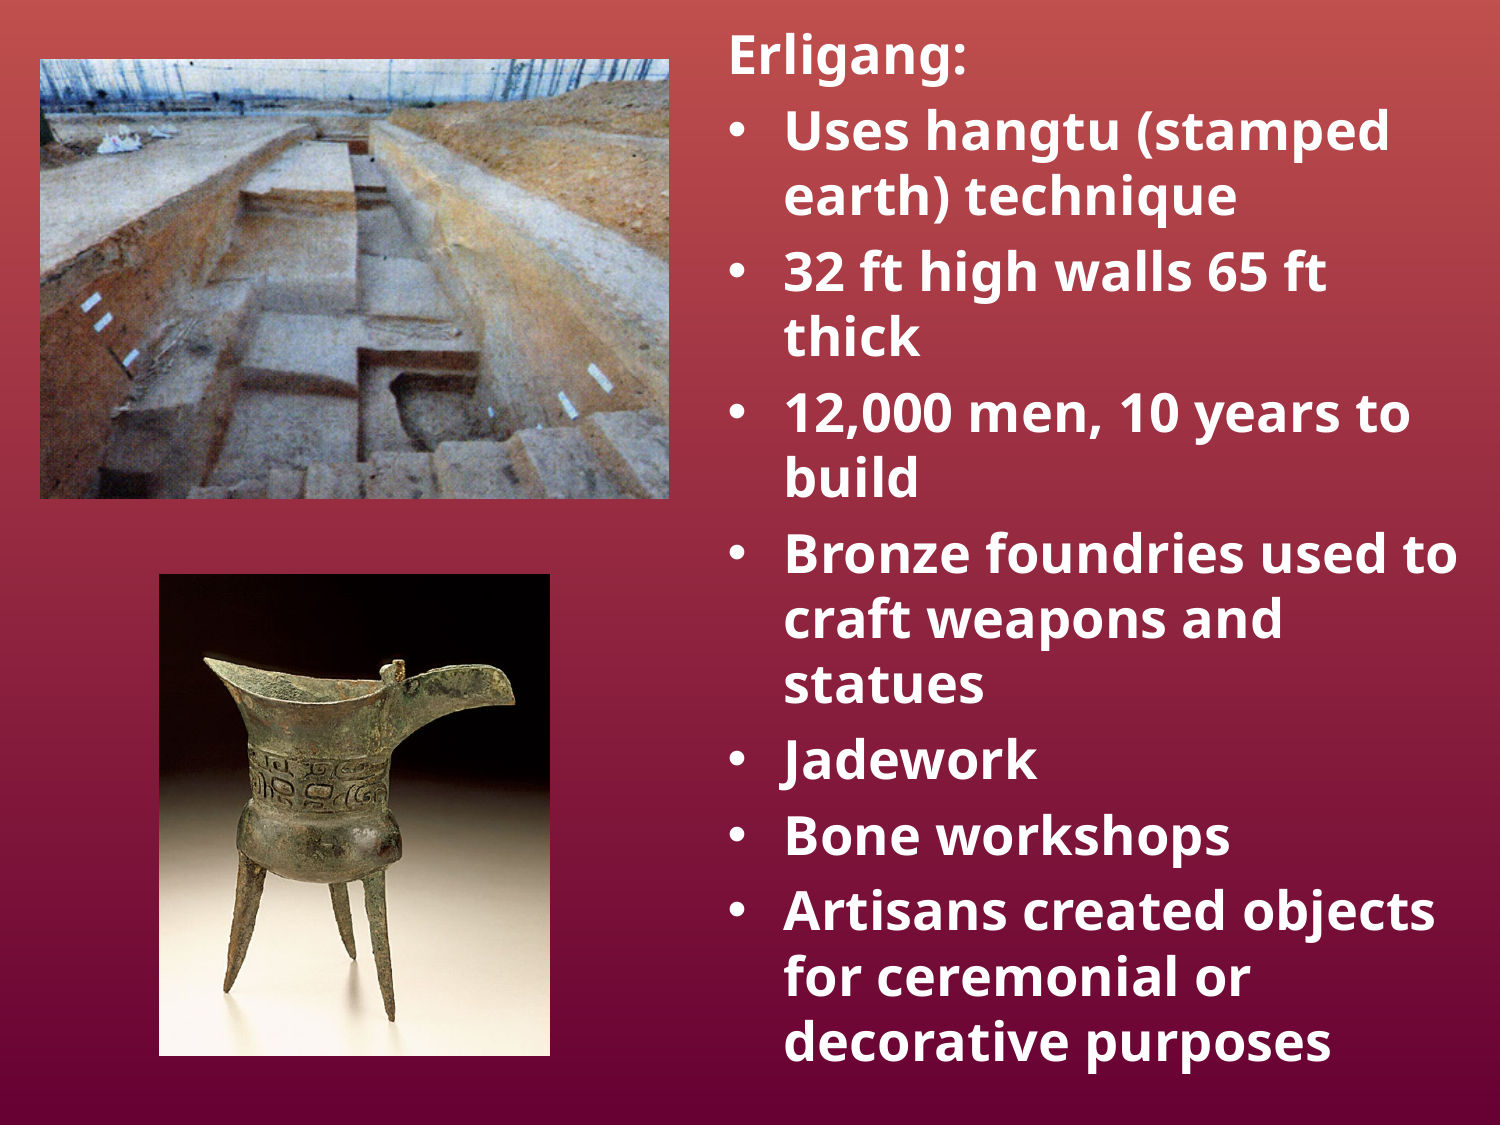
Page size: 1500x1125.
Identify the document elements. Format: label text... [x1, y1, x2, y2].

picture [159, 574, 551, 1056]
picture [40, 59, 669, 500]
subtitle Erligang: Uses hangtu (stamped earth) technique 32 ft high walls 65 ft thick 12,000 men, 10 years to build Bronze foundries used to craft weapons and statues Jadework Bone workshops Artisans created objects for ceremonial or decorative purposes [712, 12, 1488, 1100]
